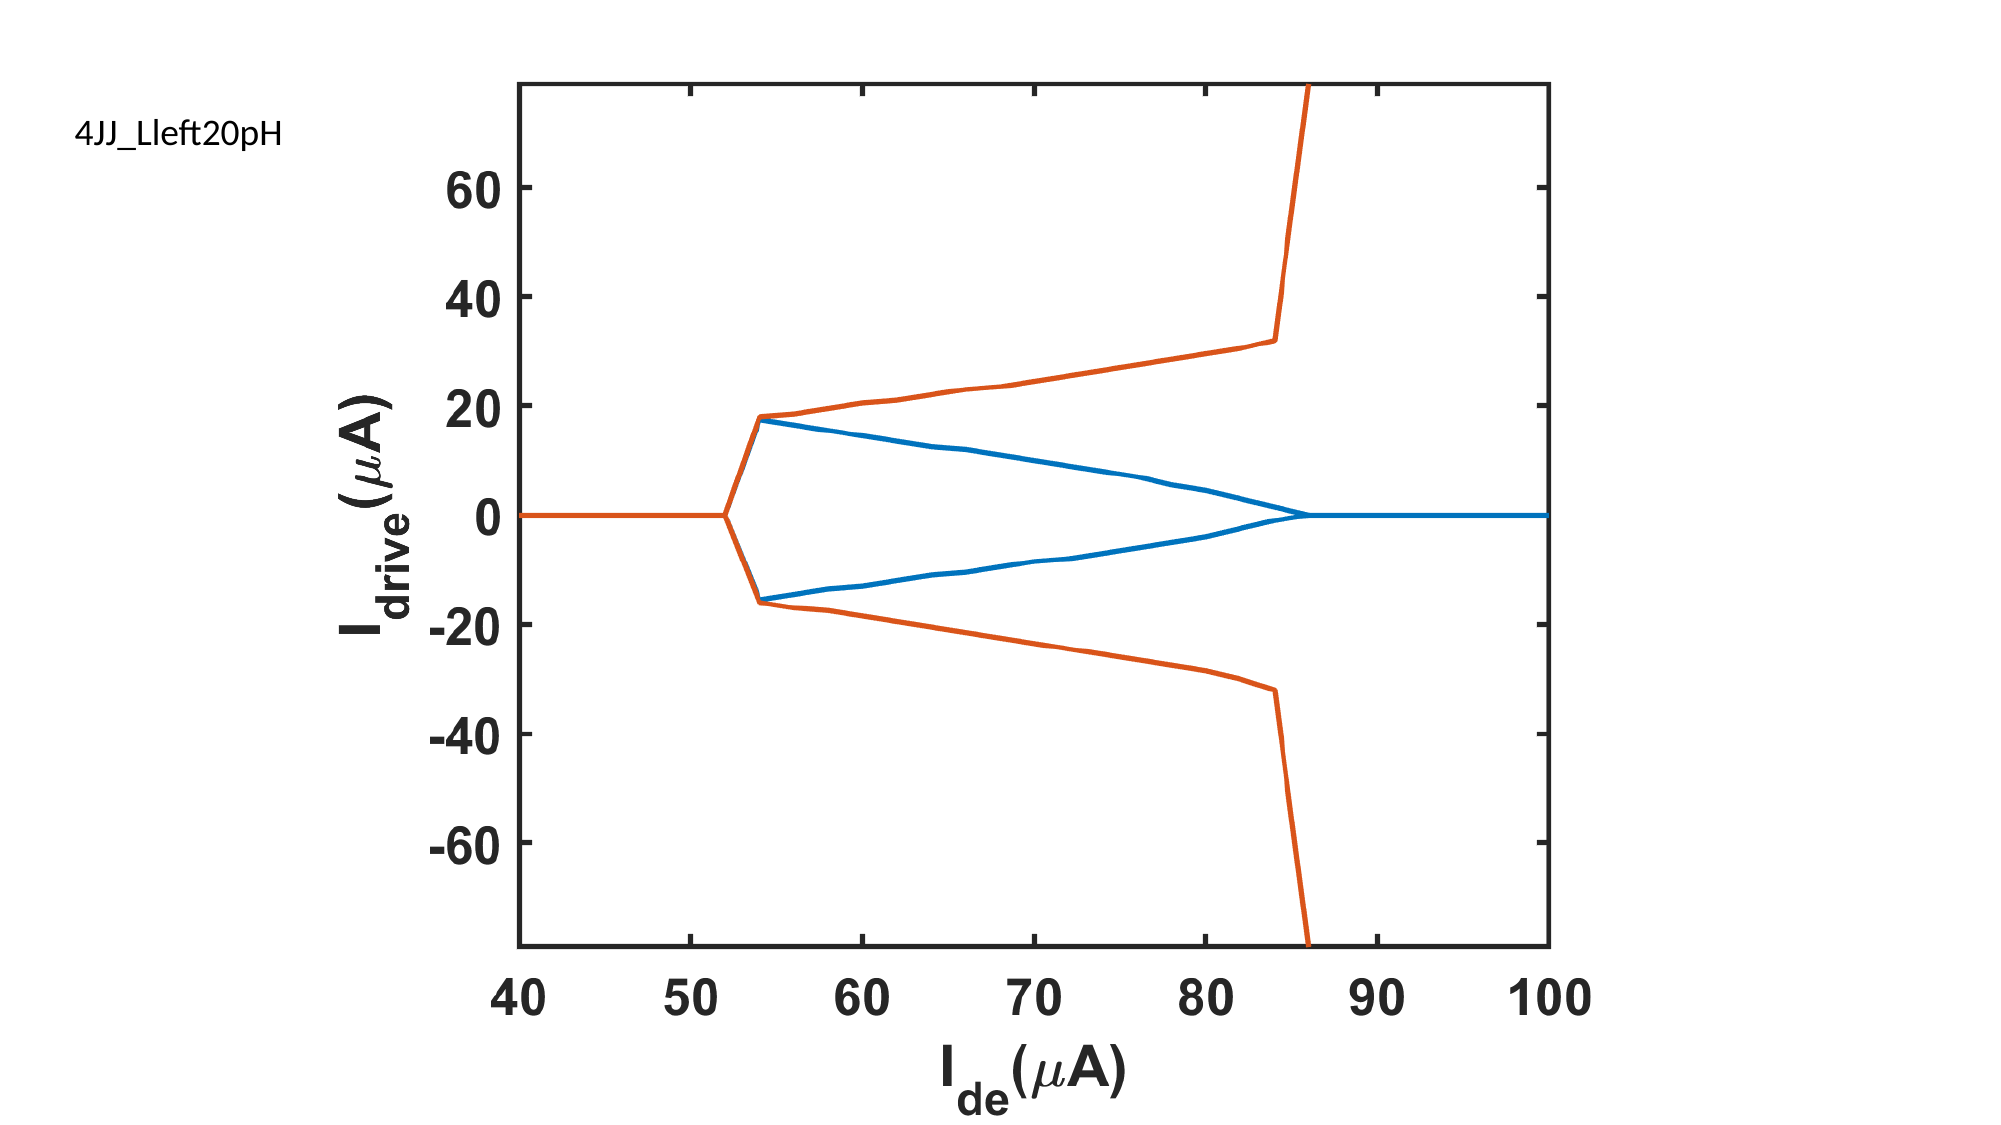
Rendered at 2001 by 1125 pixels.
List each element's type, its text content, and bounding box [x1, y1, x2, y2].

text_box 4JJ_Lleft20pH [59, 100, 322, 161]
picture [322, 0, 1678, 1125]
